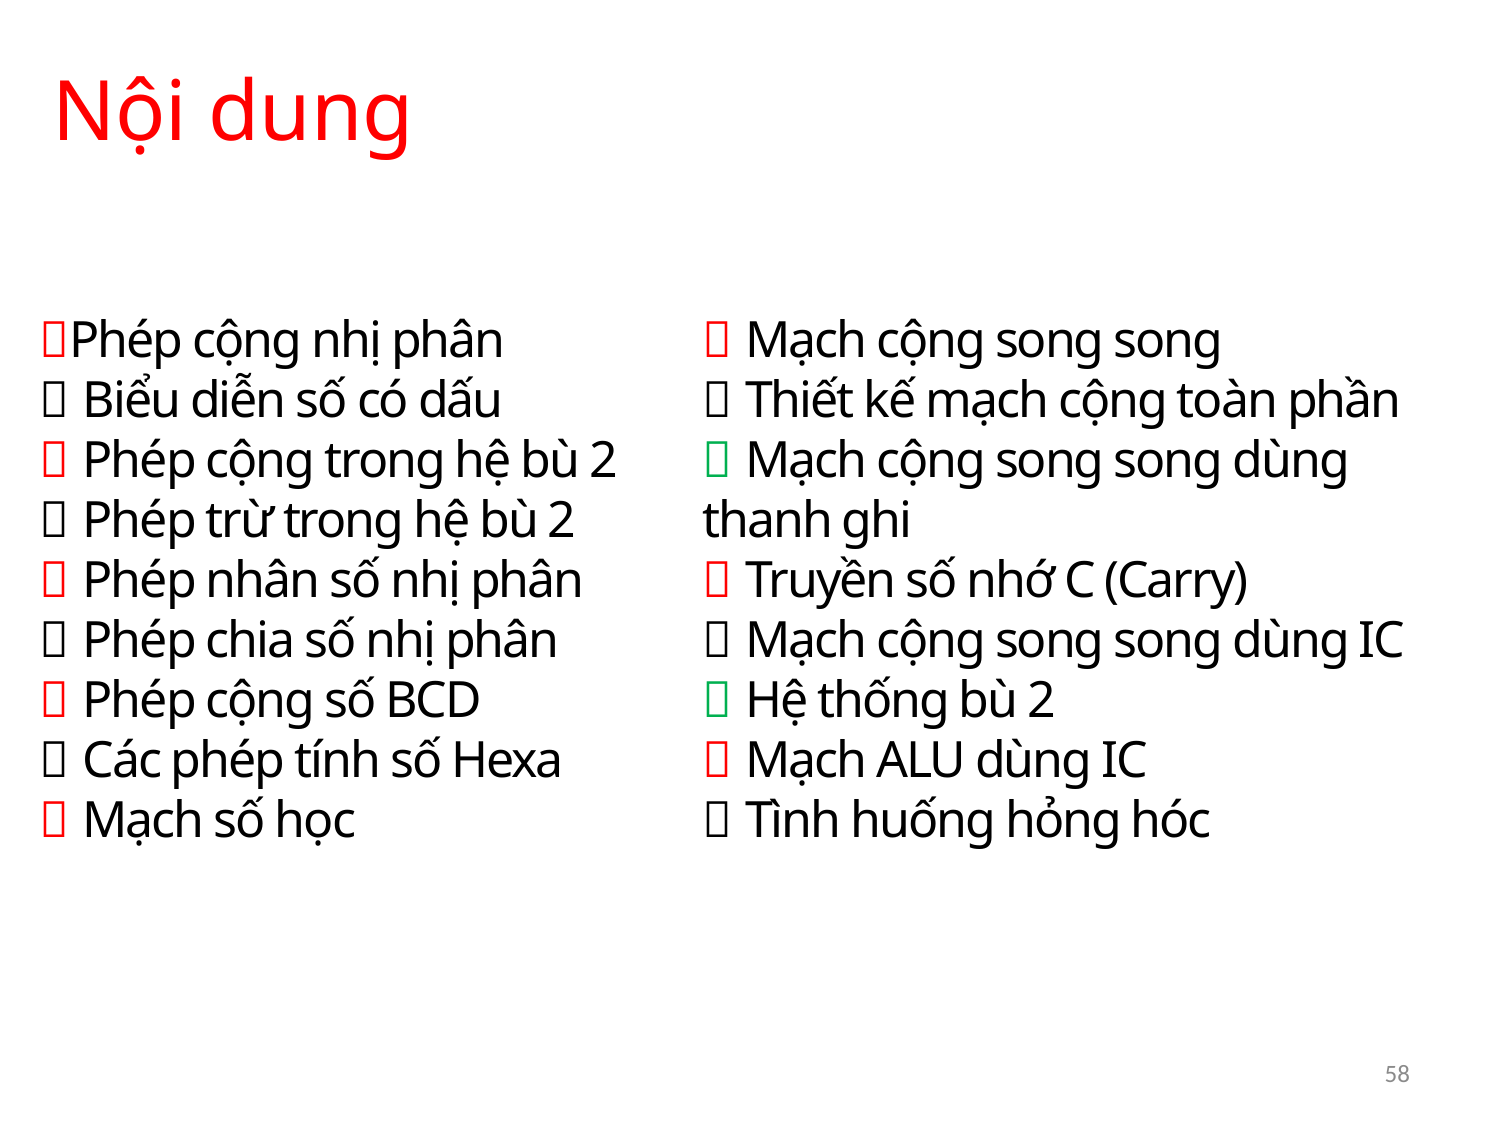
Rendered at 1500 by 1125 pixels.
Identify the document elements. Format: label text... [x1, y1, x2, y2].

text_box Nội dung [37, 50, 738, 165]
text_box Phép cộng nhị phân  Biểu diễn số có dấu  Phép cộng trong hệ bù 2  Phép trừ trong hệ bù 2  Phép nhân số nhị phân  Phép chia số nhị phân  Phép cộng số BCD  Các phép tính số Hexa  Mạch số học [24, 299, 663, 855]
slide_number 58 [1074, 1042, 1425, 1103]
text_box  Mạch cộng song song  Thiết kế mạch cộng toàn phần  Mạch cộng song song dùng thanh ghi  Truyền số nhớ C (Carry)  Mạch cộng song song dùng IC  Hệ thống bù 2  Mạch ALU dùng IC  Tình huống hỏng hóc [687, 299, 1500, 915]
